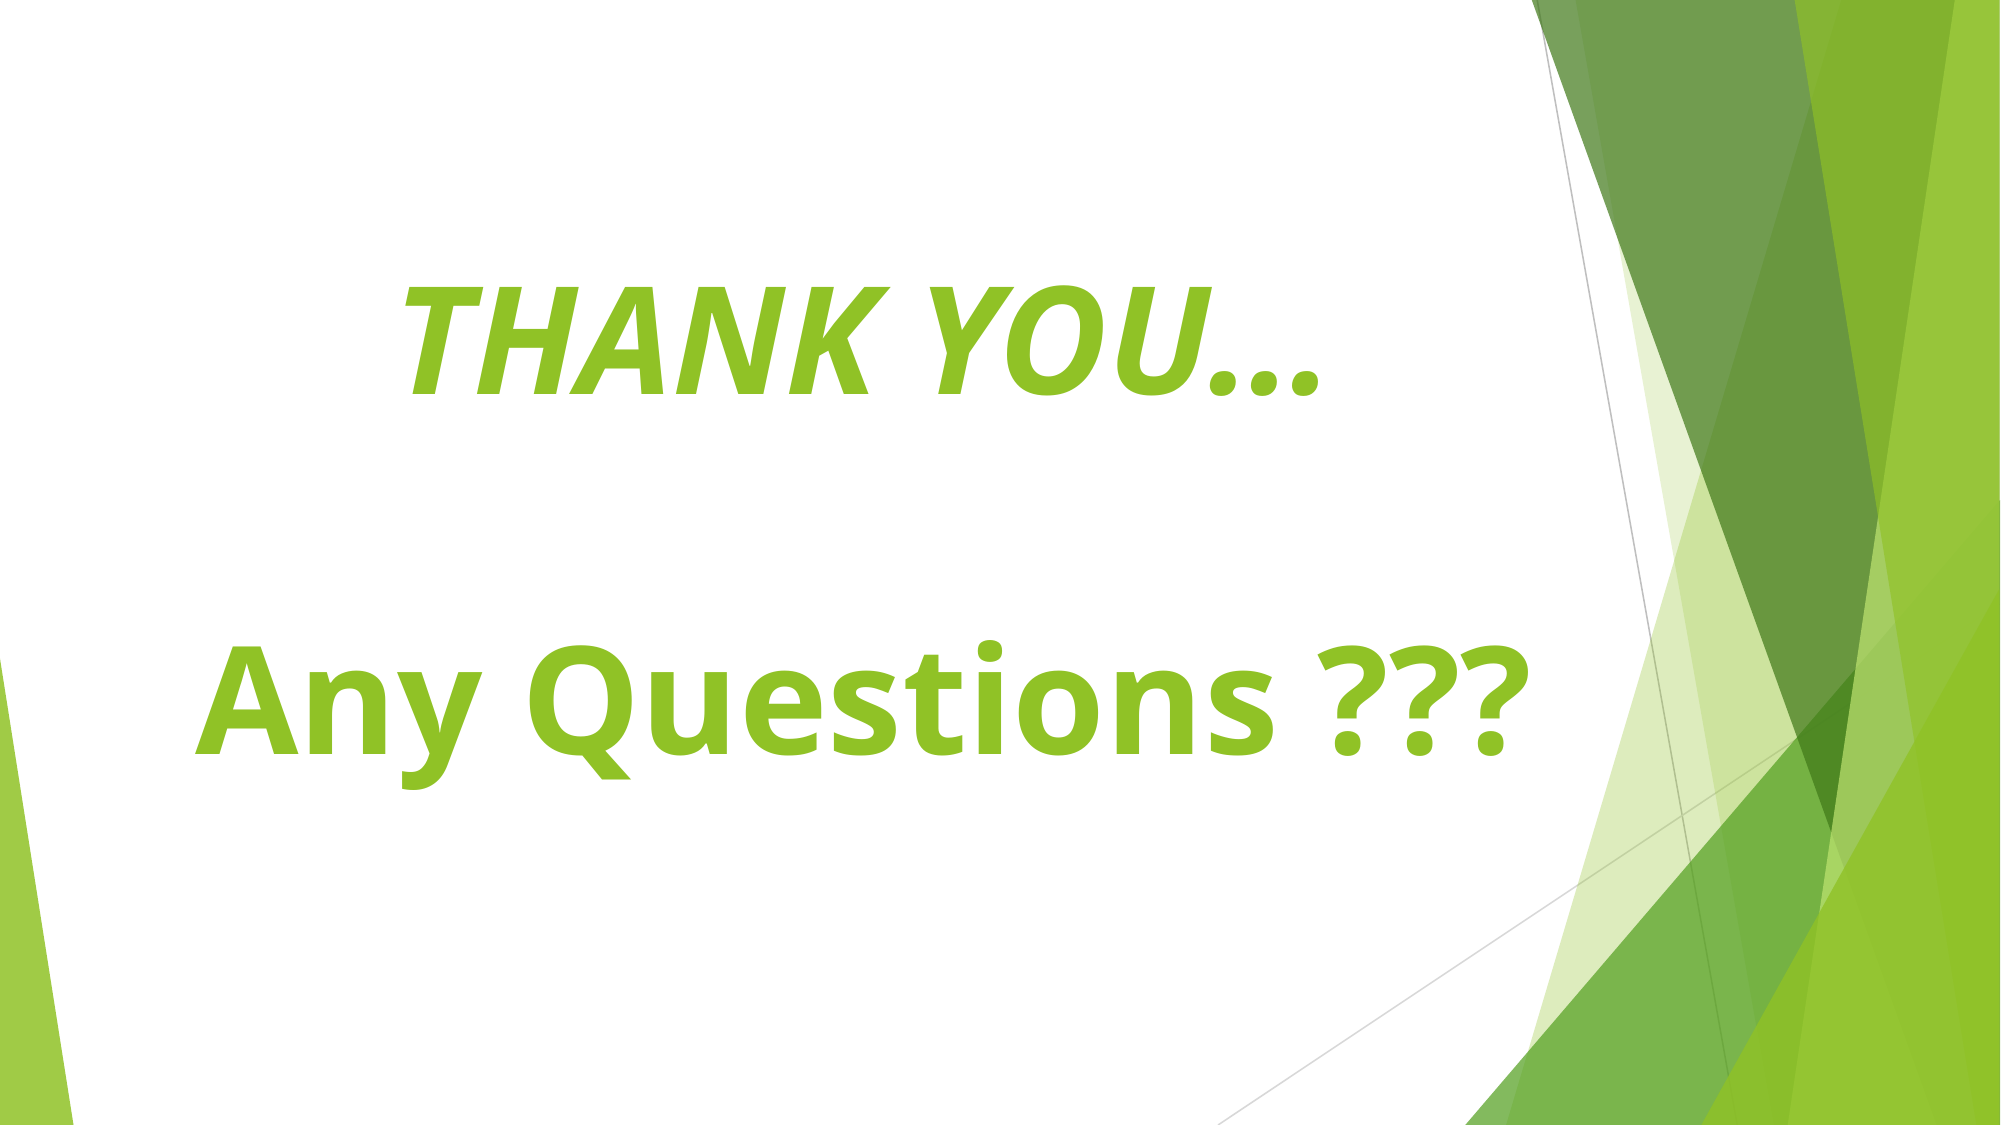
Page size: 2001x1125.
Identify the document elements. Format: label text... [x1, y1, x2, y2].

title THANK YOU… Any Questions ??? [132, 237, 1595, 987]
